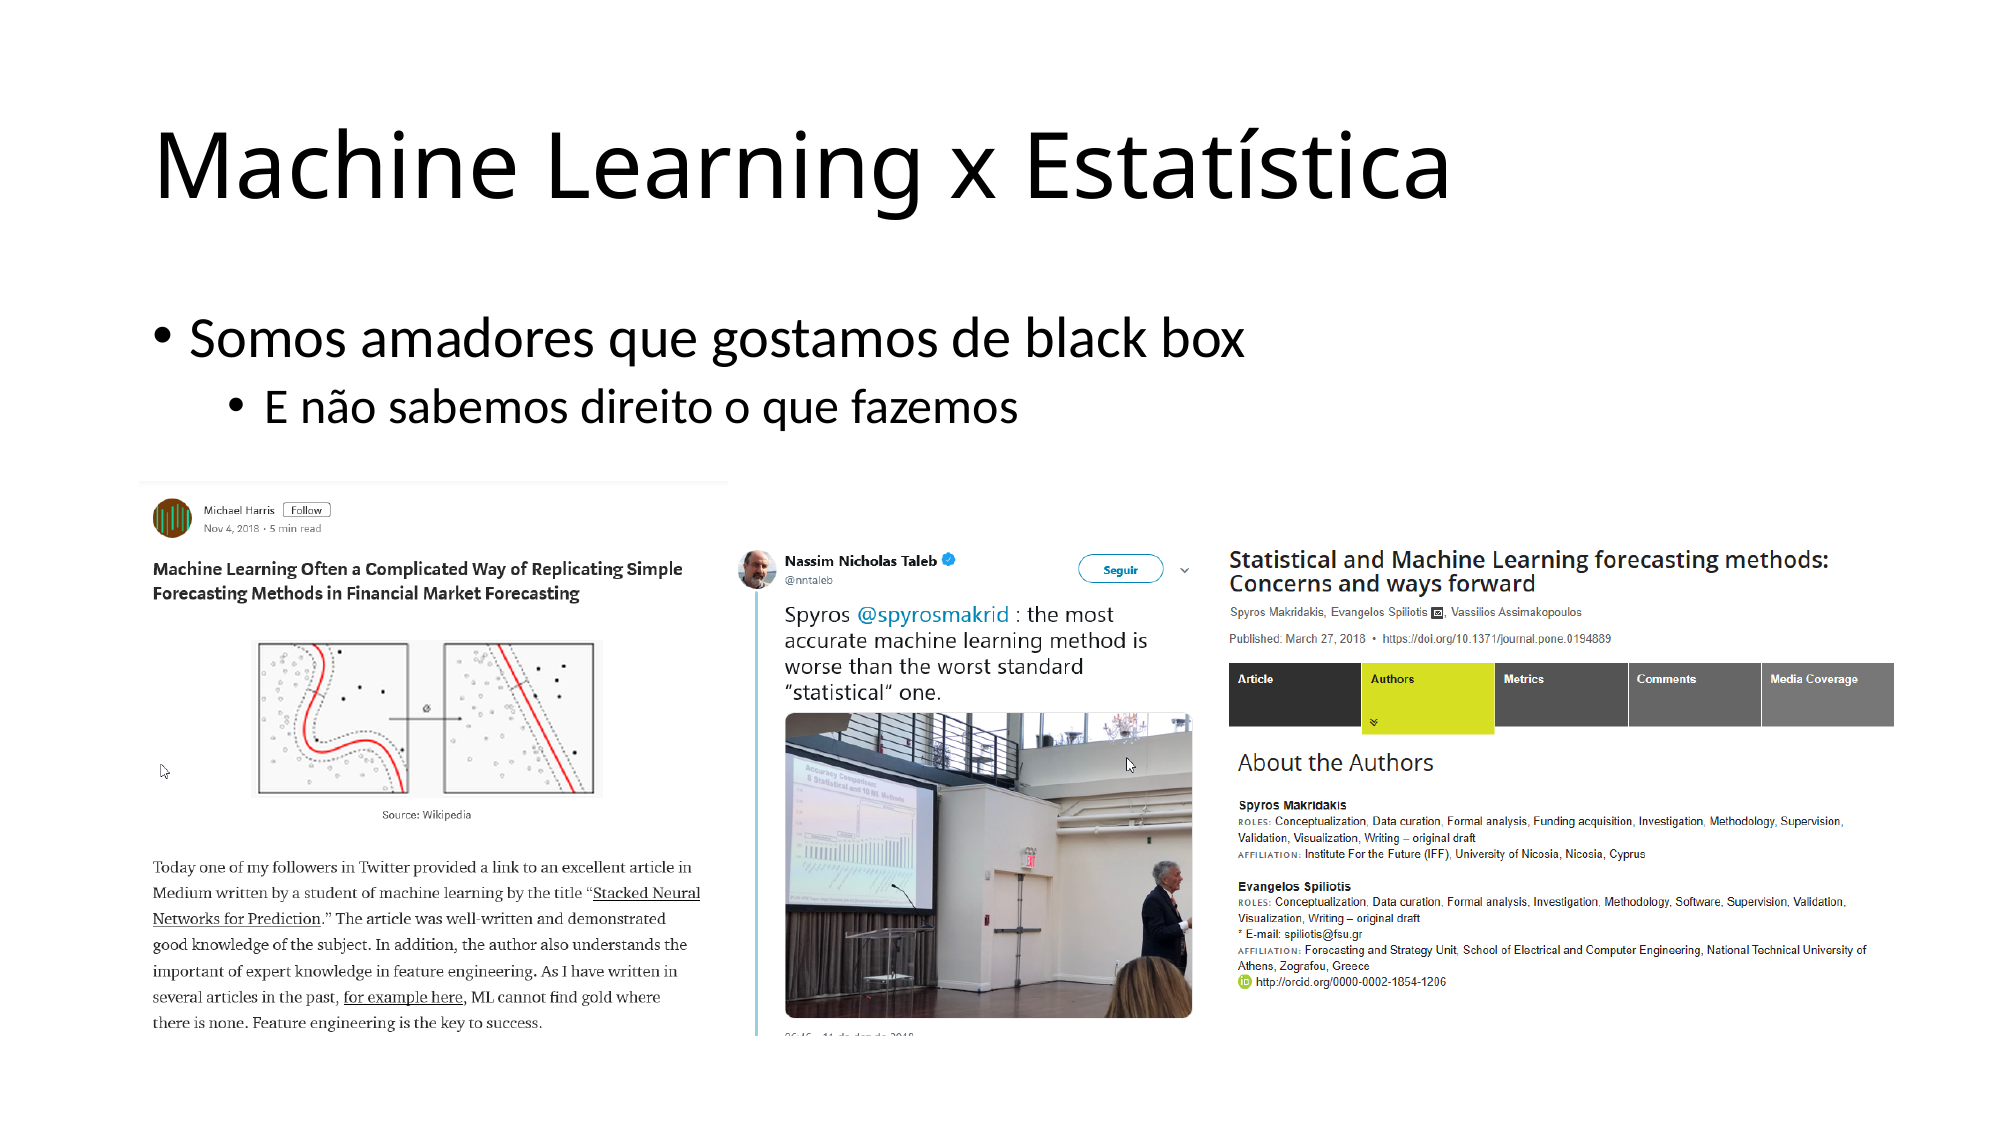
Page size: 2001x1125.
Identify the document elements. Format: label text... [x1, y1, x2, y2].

picture [139, 481, 728, 1056]
picture [1211, 532, 1906, 1004]
title Machine Learning x Estatística [137, 59, 1863, 278]
list Somos amadores que gostamos de black box E não sabemos direito o que fazemos [137, 299, 1863, 1014]
picture [729, 539, 1210, 1036]
